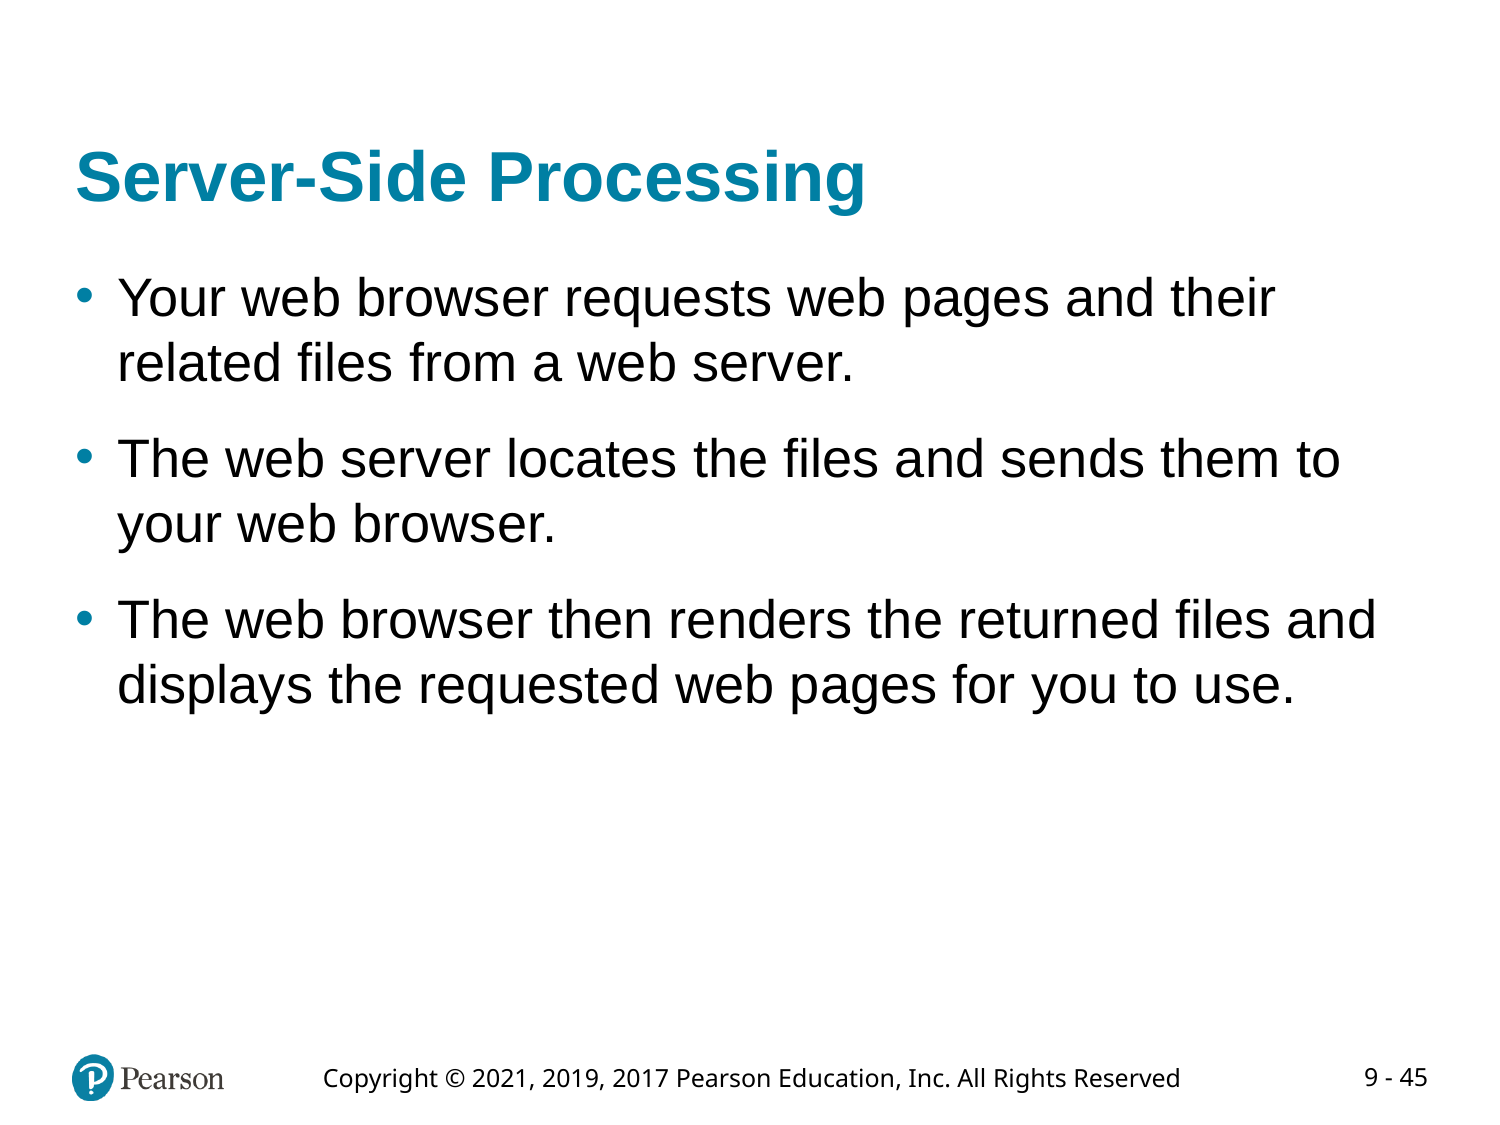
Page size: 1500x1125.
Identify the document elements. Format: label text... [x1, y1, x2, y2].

picture [99, 1054, 224, 1101]
title Server-Side Processing [75, 35, 1425, 216]
picture [72, 1054, 89, 1072]
picture [72, 1087, 83, 1101]
picture [81, 1064, 107, 1089]
list Your web browser requests web pages and their related files from a web server. The web server locates the files and sends them to your web browser. The web browser then renders the returned files and displays the requested web pages for you to use. [75, 262, 1425, 1005]
